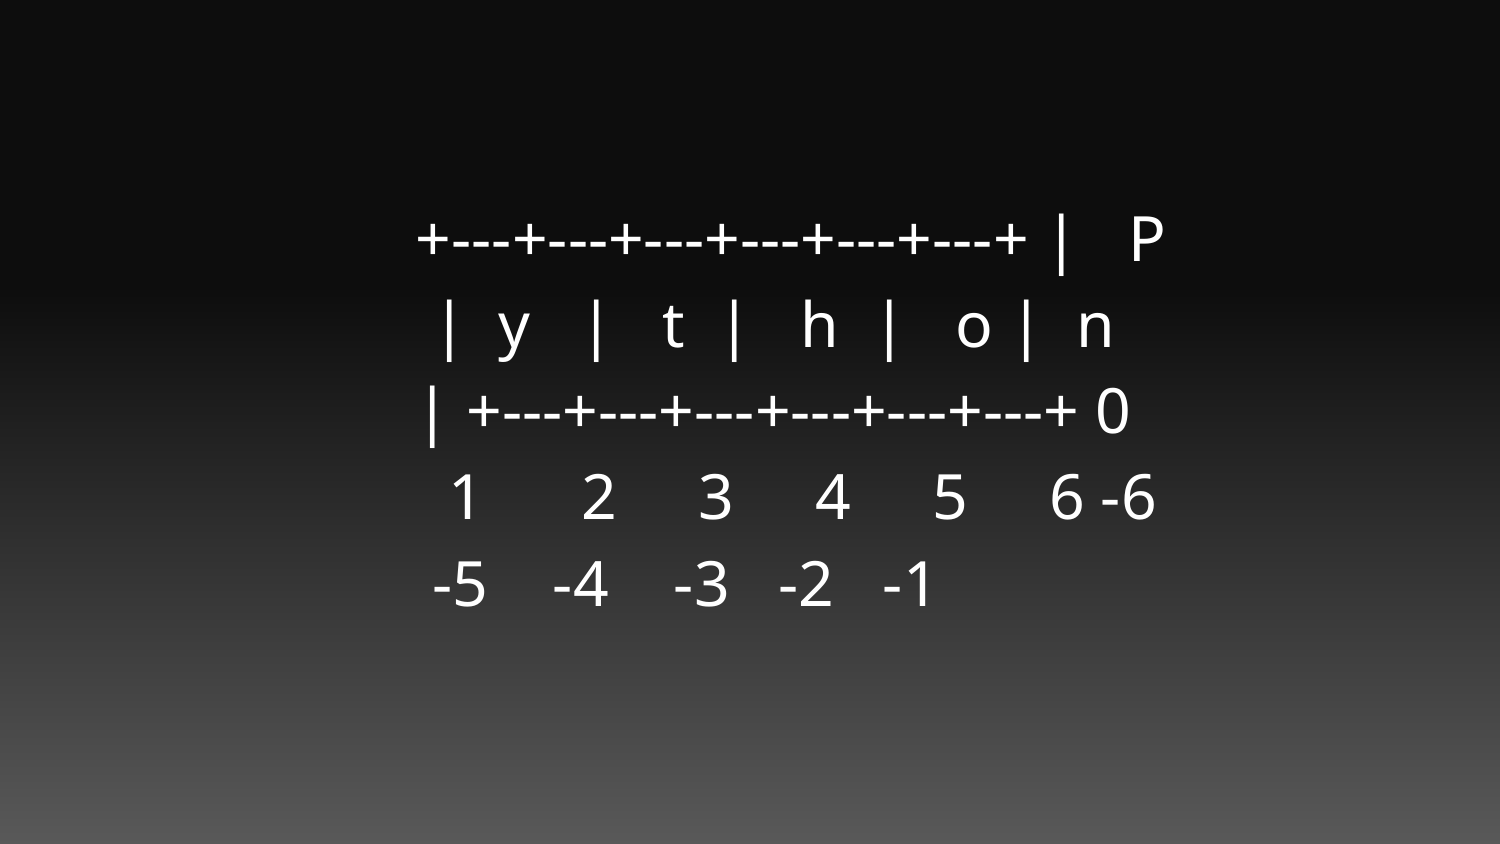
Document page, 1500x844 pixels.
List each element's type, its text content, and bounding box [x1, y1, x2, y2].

text_box +---+---+---+---+---+---+ | P | y | t | h | o | n | +---+---+---+---+---+---+ 0 1 2 3 4 5 6 -6 -5 -4 -3 -2 -1 [400, 172, 1188, 652]
